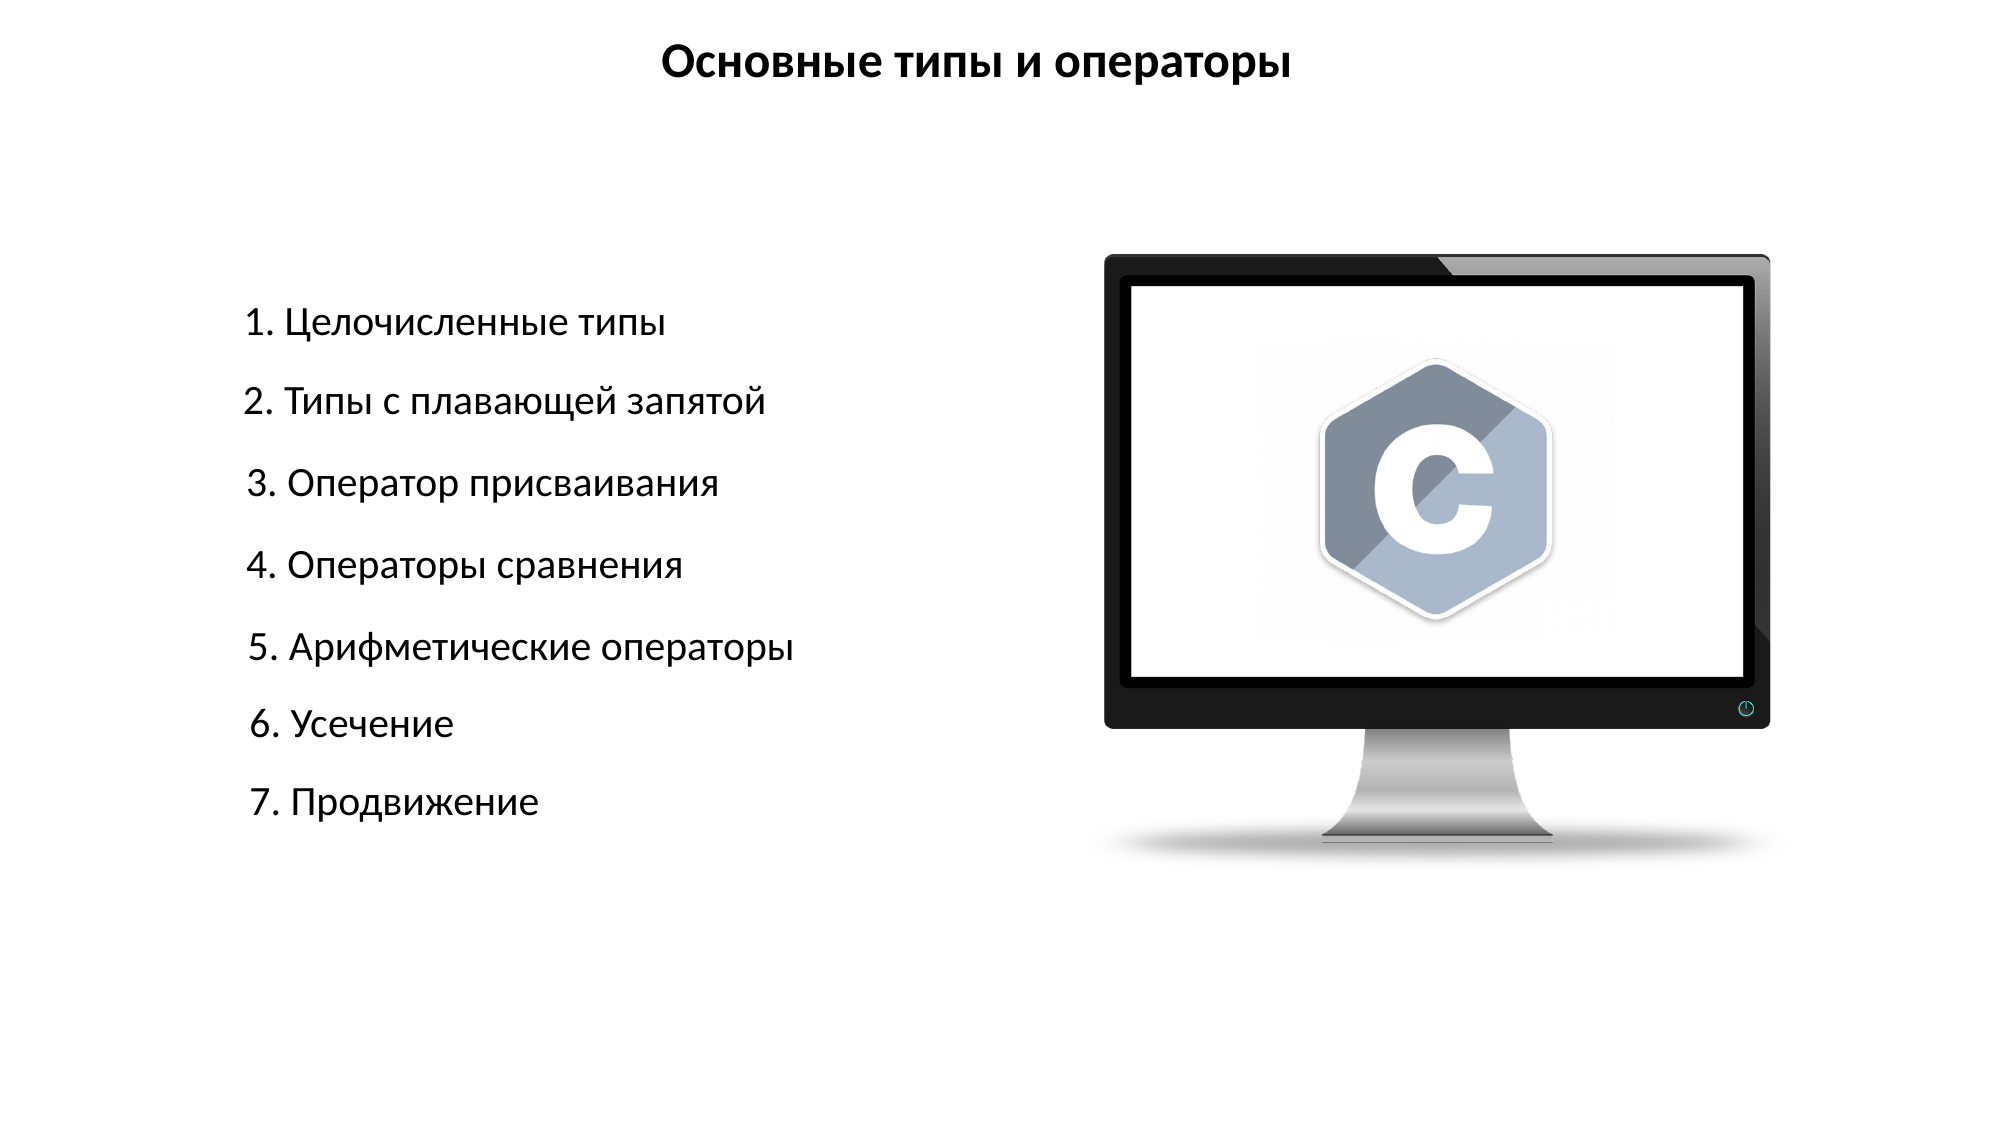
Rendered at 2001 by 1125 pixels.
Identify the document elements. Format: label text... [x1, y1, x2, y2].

text_box 3. Оператор присваивания [231, 447, 1018, 513]
text_box 7. Продвижение [234, 766, 1021, 832]
text_box 4. Операторы сравнения [231, 529, 1018, 595]
text_box 5. Арифметические операторы [232, 610, 1020, 676]
text_box 2. Типы с плавающей запятой [227, 365, 1015, 431]
text_box Основные типы и операторы [292, 19, 1661, 95]
picture [1073, 254, 1801, 873]
text_box 6. Усечение [234, 687, 1021, 753]
text_box 1. Целочисленные типы [228, 286, 875, 352]
